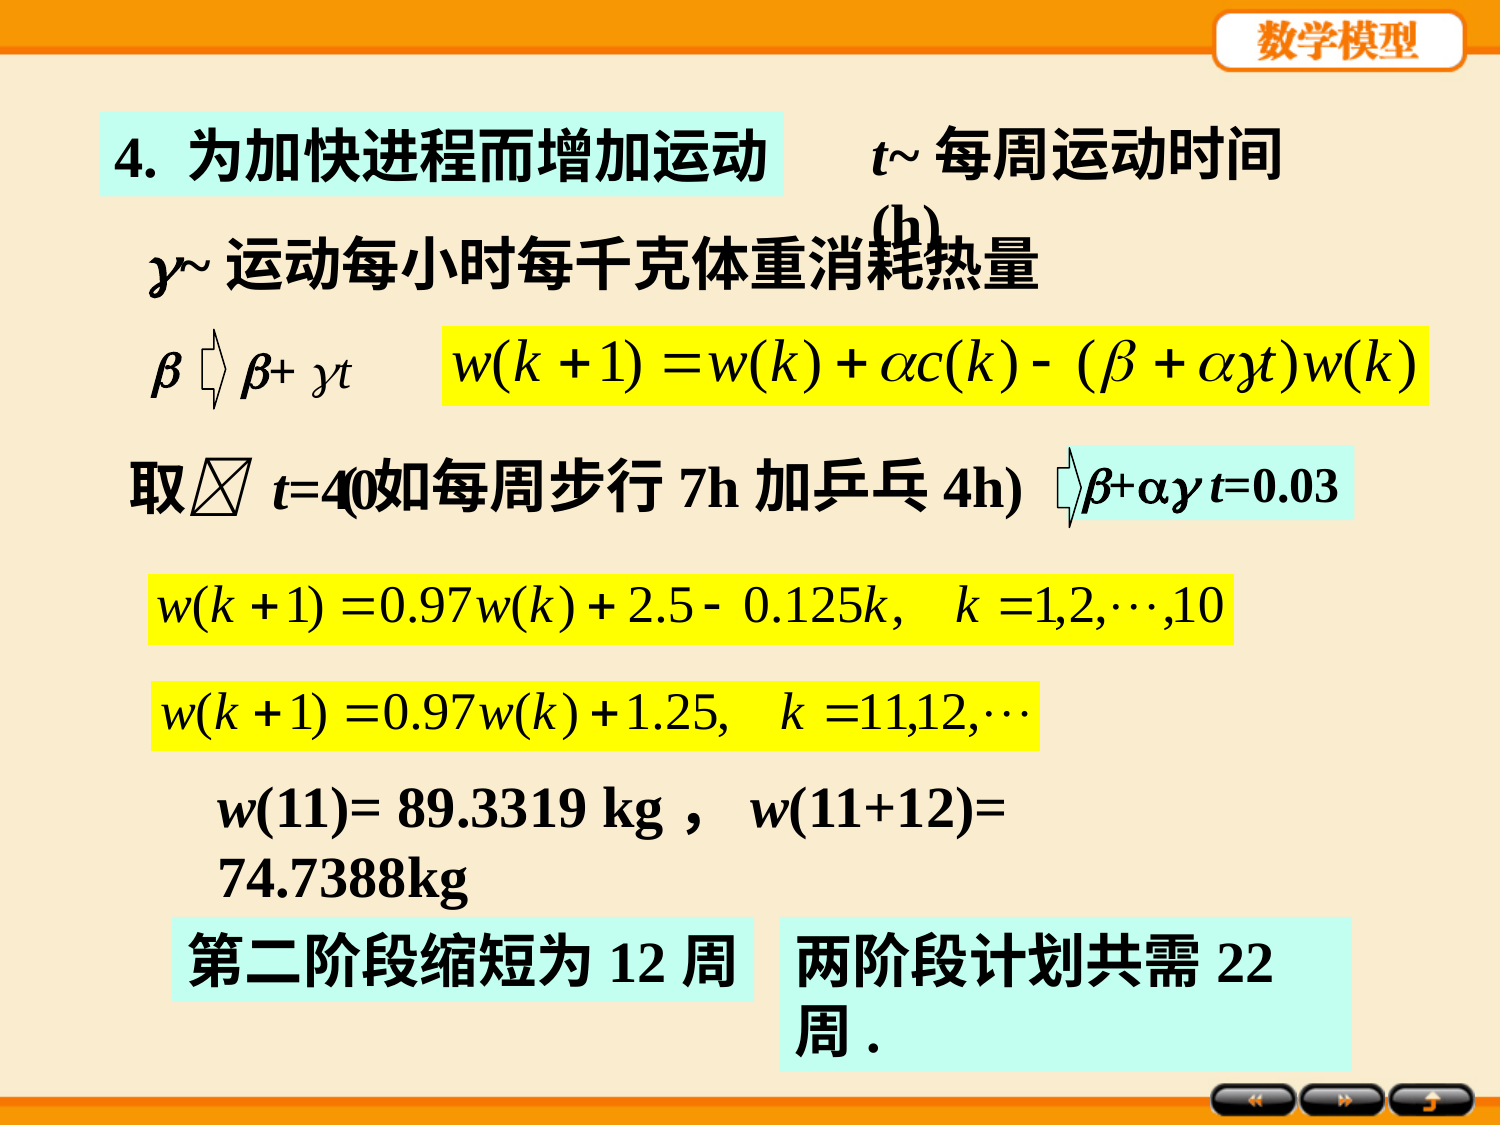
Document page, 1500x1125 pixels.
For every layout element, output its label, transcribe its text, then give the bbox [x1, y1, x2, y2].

text_box (如每周步行7h加乒乓4h) [325, 441, 1040, 526]
text_box 第二阶段缩短为12周 [172, 916, 755, 1002]
text_box 两阶段计划共需22周. [779, 916, 1352, 1072]
text_box t~每周运动时间 (h) [856, 109, 1376, 265]
text_box w(11)= 89.3319 kg，w(11+12)= 74.7388kg [202, 761, 1289, 917]
text_box ~运动每小时每千克体重消耗热量 [130, 219, 1056, 305]
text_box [441, 325, 1430, 407]
text_box 取 t=40 [113, 443, 395, 529]
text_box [135, 329, 426, 410]
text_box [147, 573, 1234, 645]
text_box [150, 680, 1040, 752]
text_box 4. 为加快进程而增加运动 [99, 111, 784, 197]
picture [0, 1, 1500, 1125]
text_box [1057, 445, 1352, 528]
